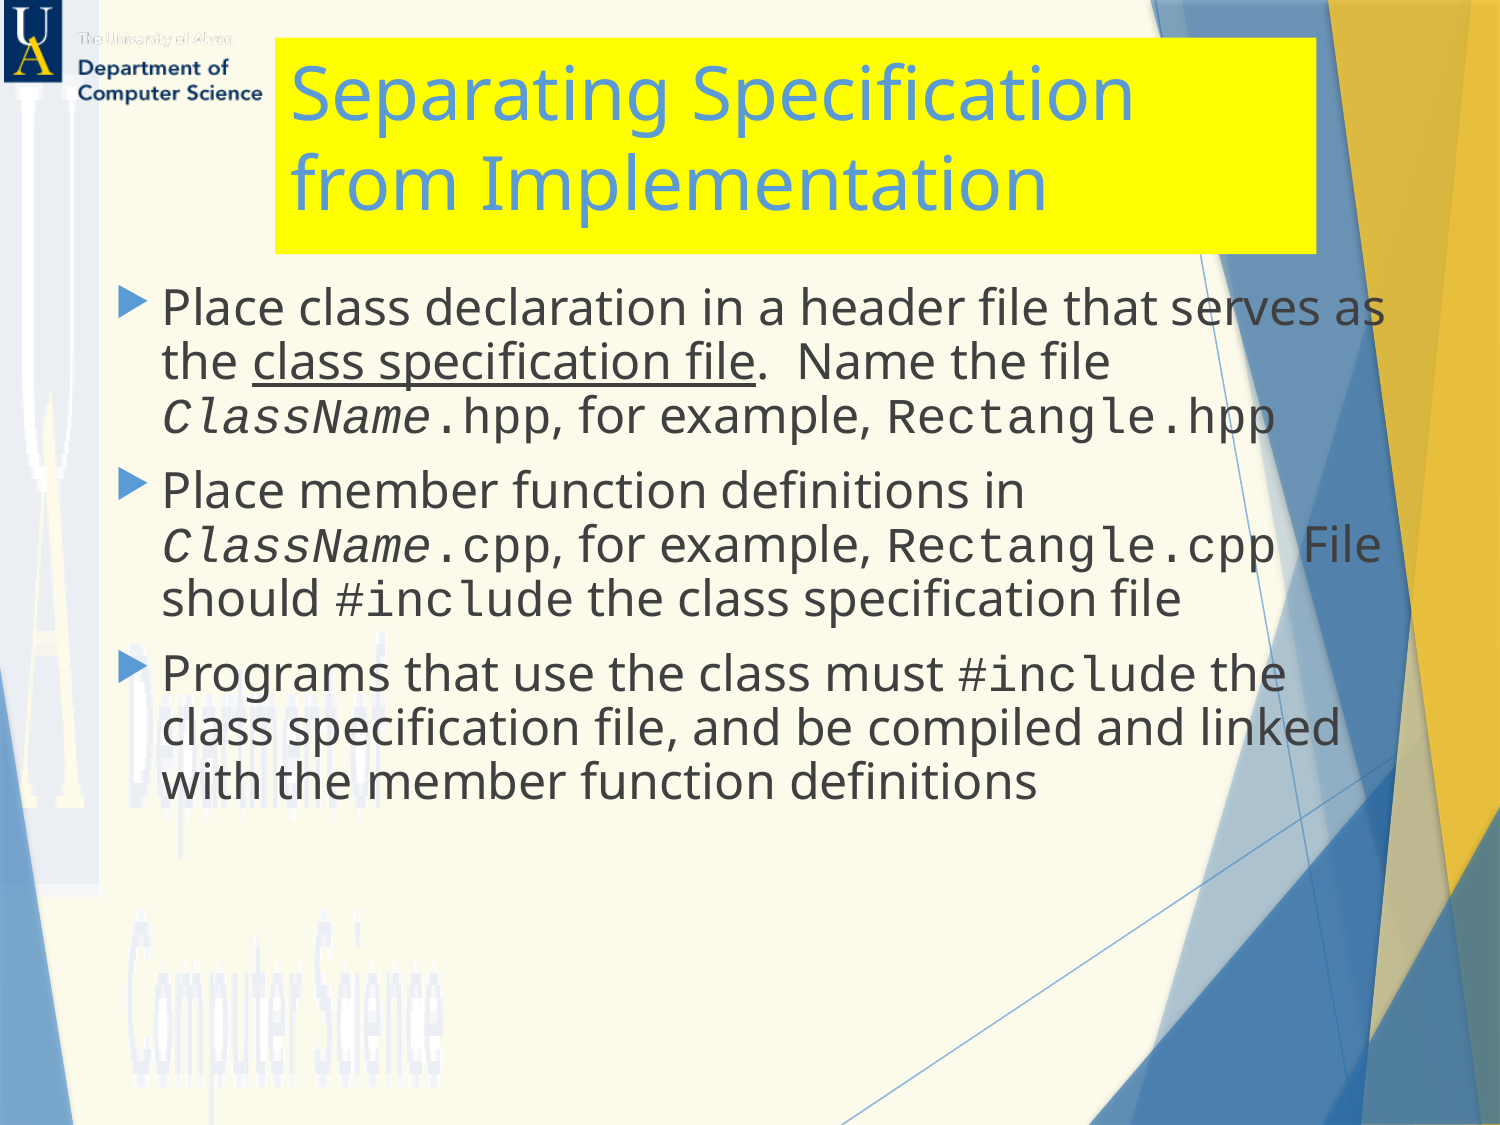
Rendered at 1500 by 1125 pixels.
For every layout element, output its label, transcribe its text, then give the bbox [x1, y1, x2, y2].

picture [4, 0, 395, 124]
list Place class declaration in a header file that serves as the class specification file. Name the file ClassName.hpp, for example, Rectangle.hpp Place member function definitions in ClassName.cpp, for example, Rectangle.cpp File should #include the class specification file Programs that use the class must #include the class specification file, and be compiled and linked with the member function definitions [24, 275, 1425, 950]
title Separating Specification from Implementation [275, 37, 1317, 255]
